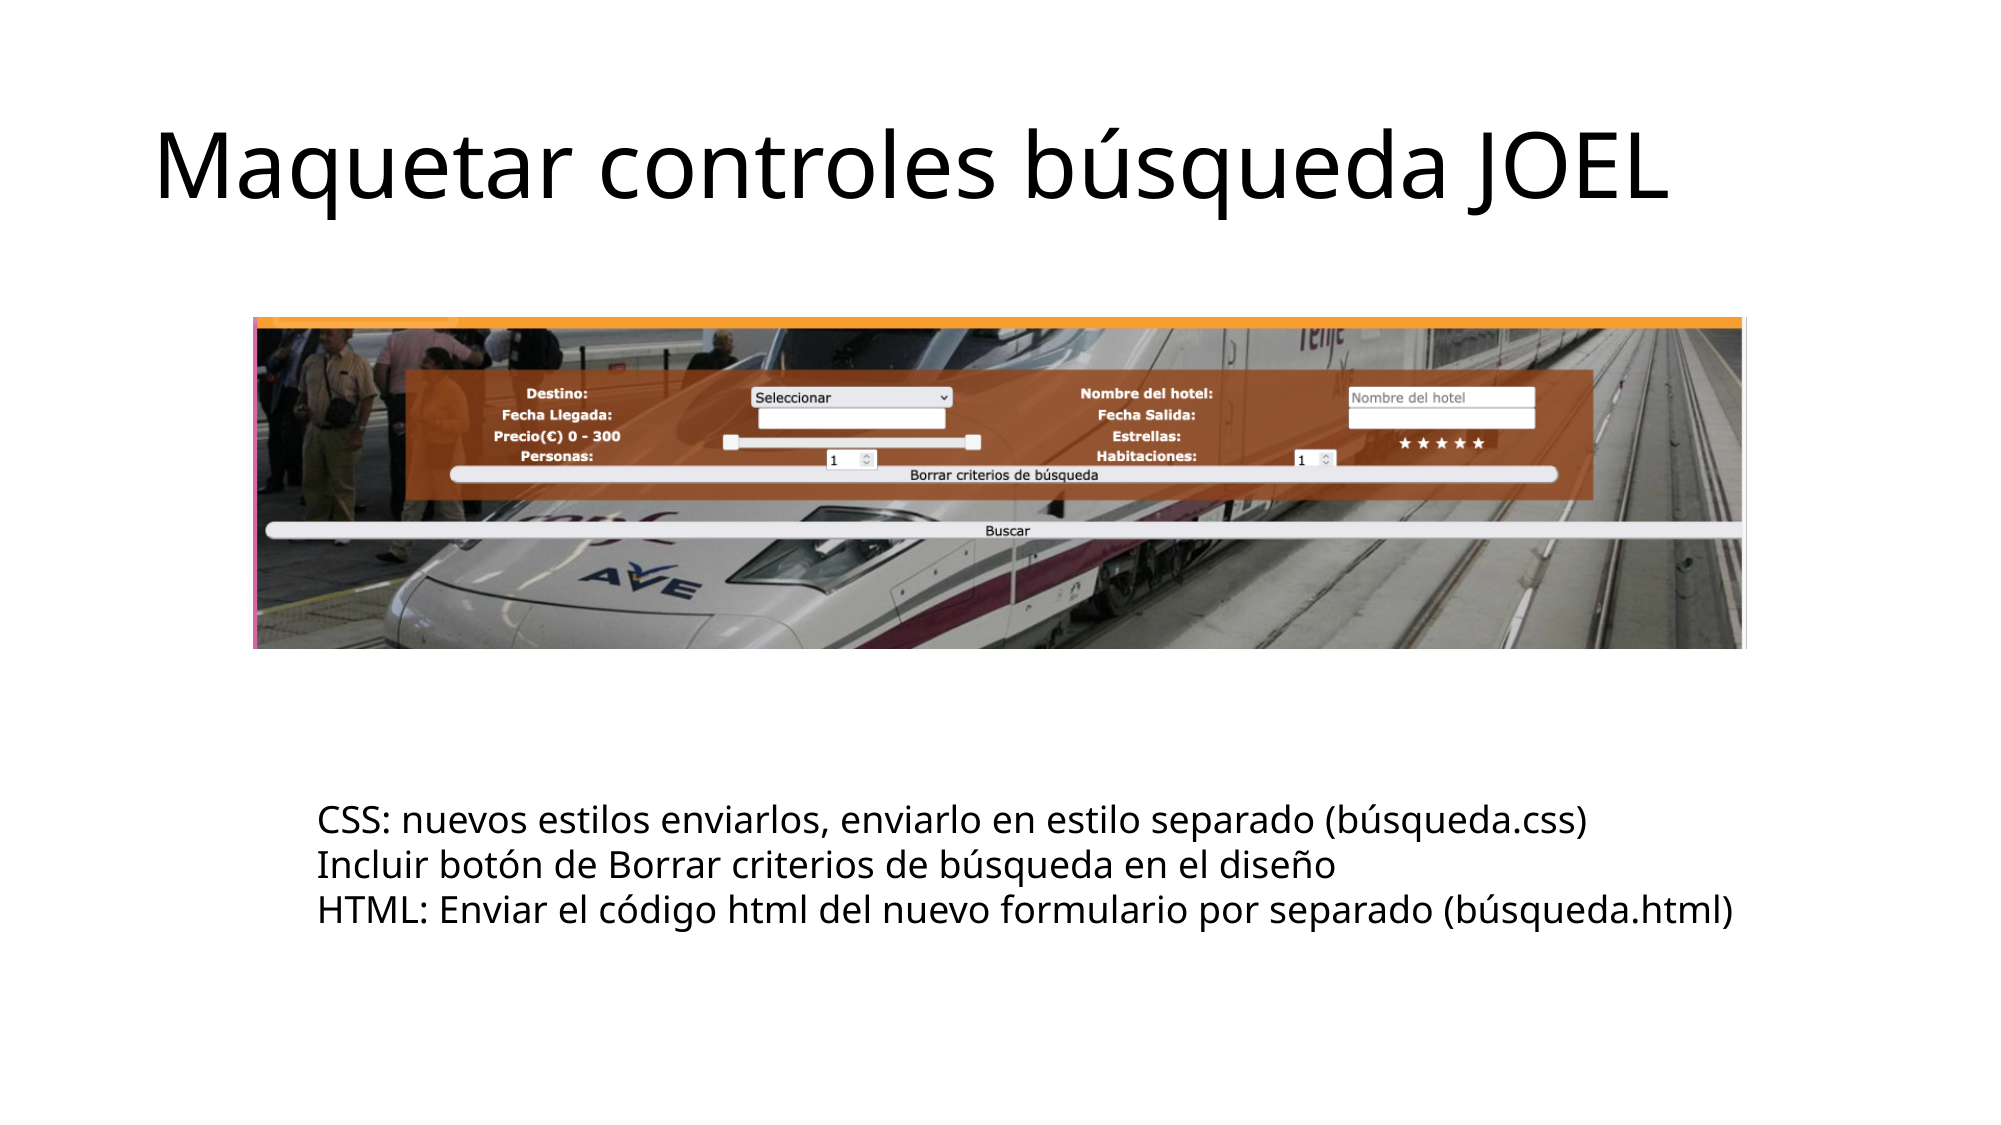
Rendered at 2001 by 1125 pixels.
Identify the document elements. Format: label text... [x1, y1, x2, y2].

text_box CSS: nuevos estilos enviarlos, enviarlo en estilo separado (búsqueda.css) Incluir botón de Borrar criterios de búsqueda en el diseño HTML: Enviar el código html del nuevo formulario por separado (búsqueda.html) [302, 743, 1778, 939]
picture [252, 316, 1748, 650]
title Maquetar controles búsqueda JOEL [137, 59, 1863, 278]
